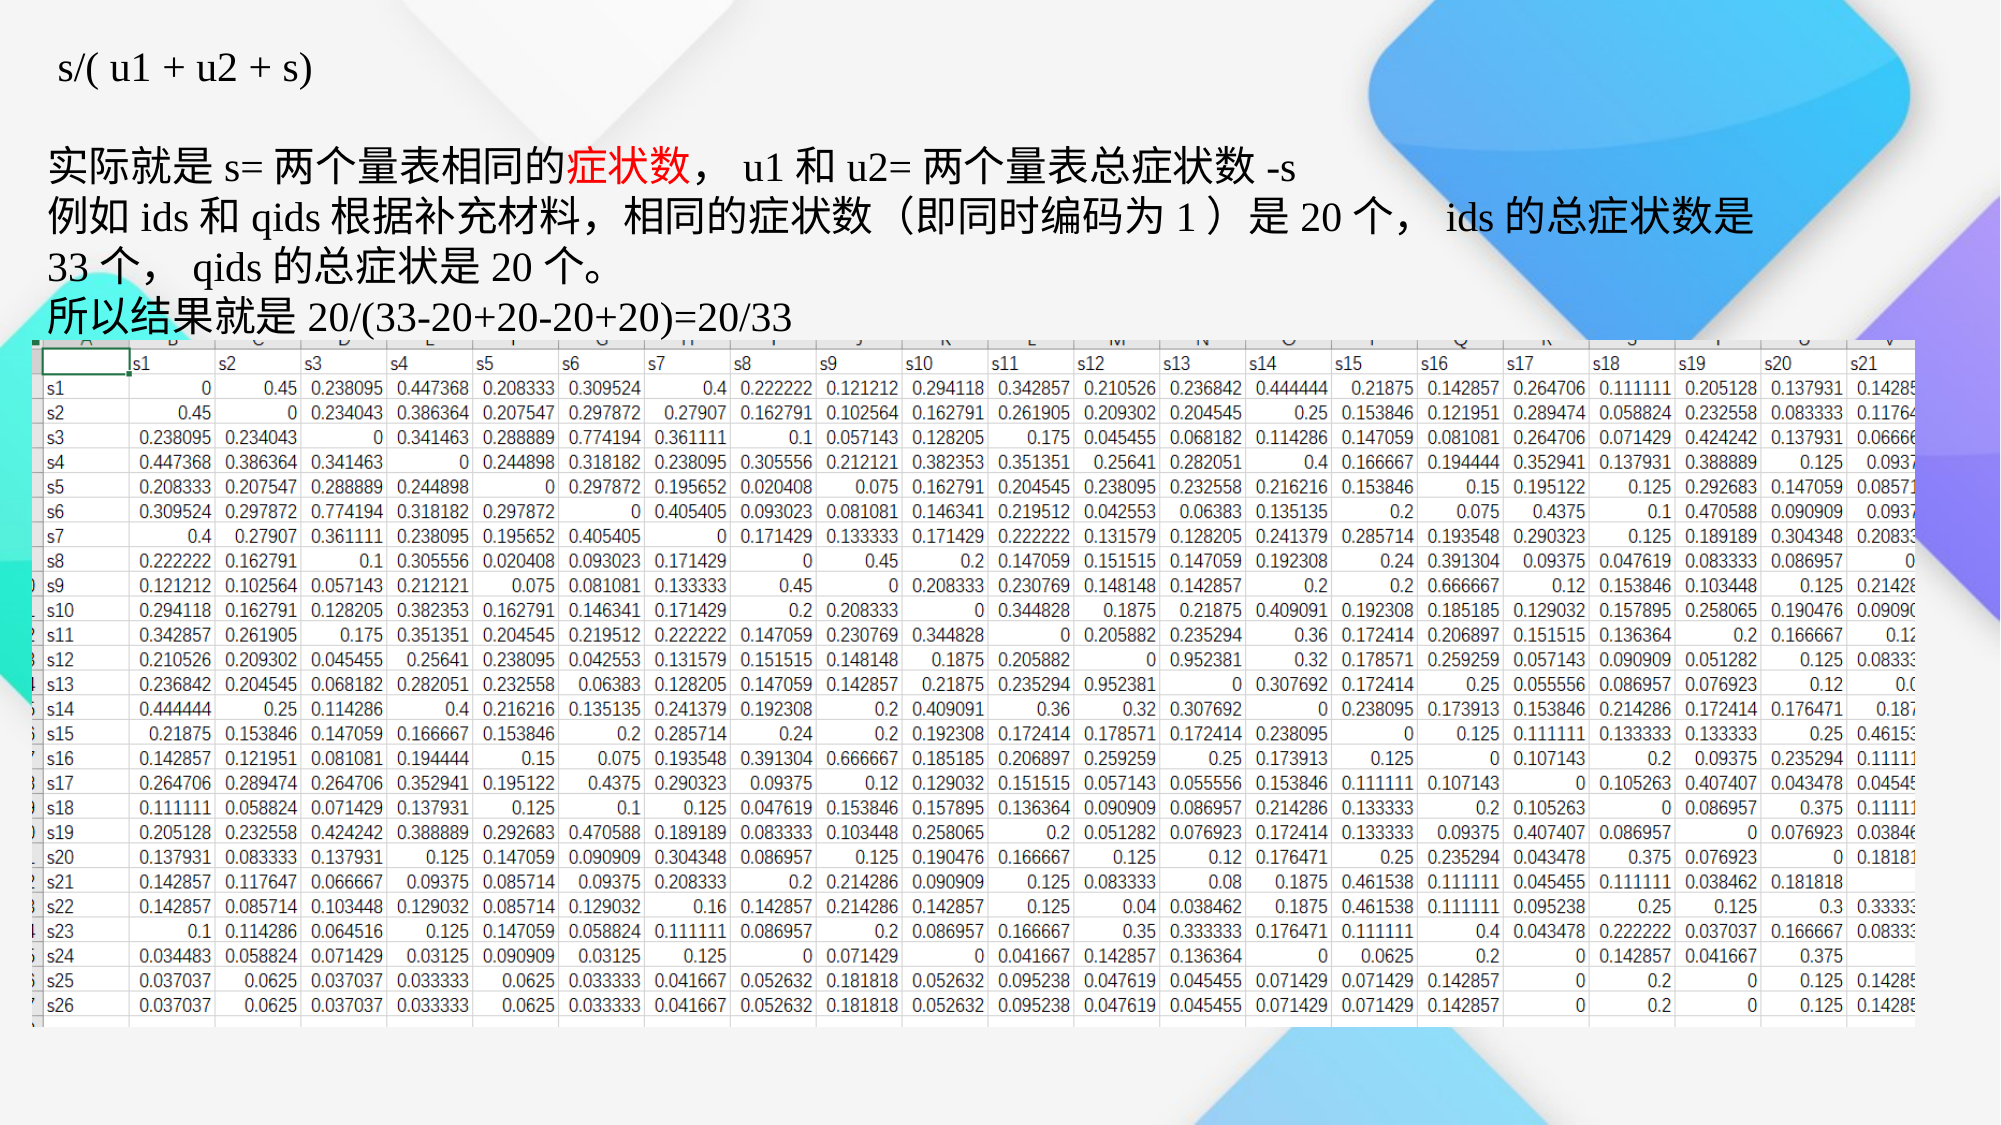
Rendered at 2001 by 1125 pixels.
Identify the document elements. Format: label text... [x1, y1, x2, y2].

text_box s/( u1 + u2 + s) 实际就是s=两个量表相同的症状数，u1和u2=两个量表总症状数-s 例如ids和qids根据补充材料，相同的症状数（即同时编码为1）是20个，ids的总症状数是33个，qids的总症状是20个。 所以结果就是20/(33-20+20-20+20)=20/33 [32, 32, 1783, 340]
picture [0, 0, 2001, 1125]
